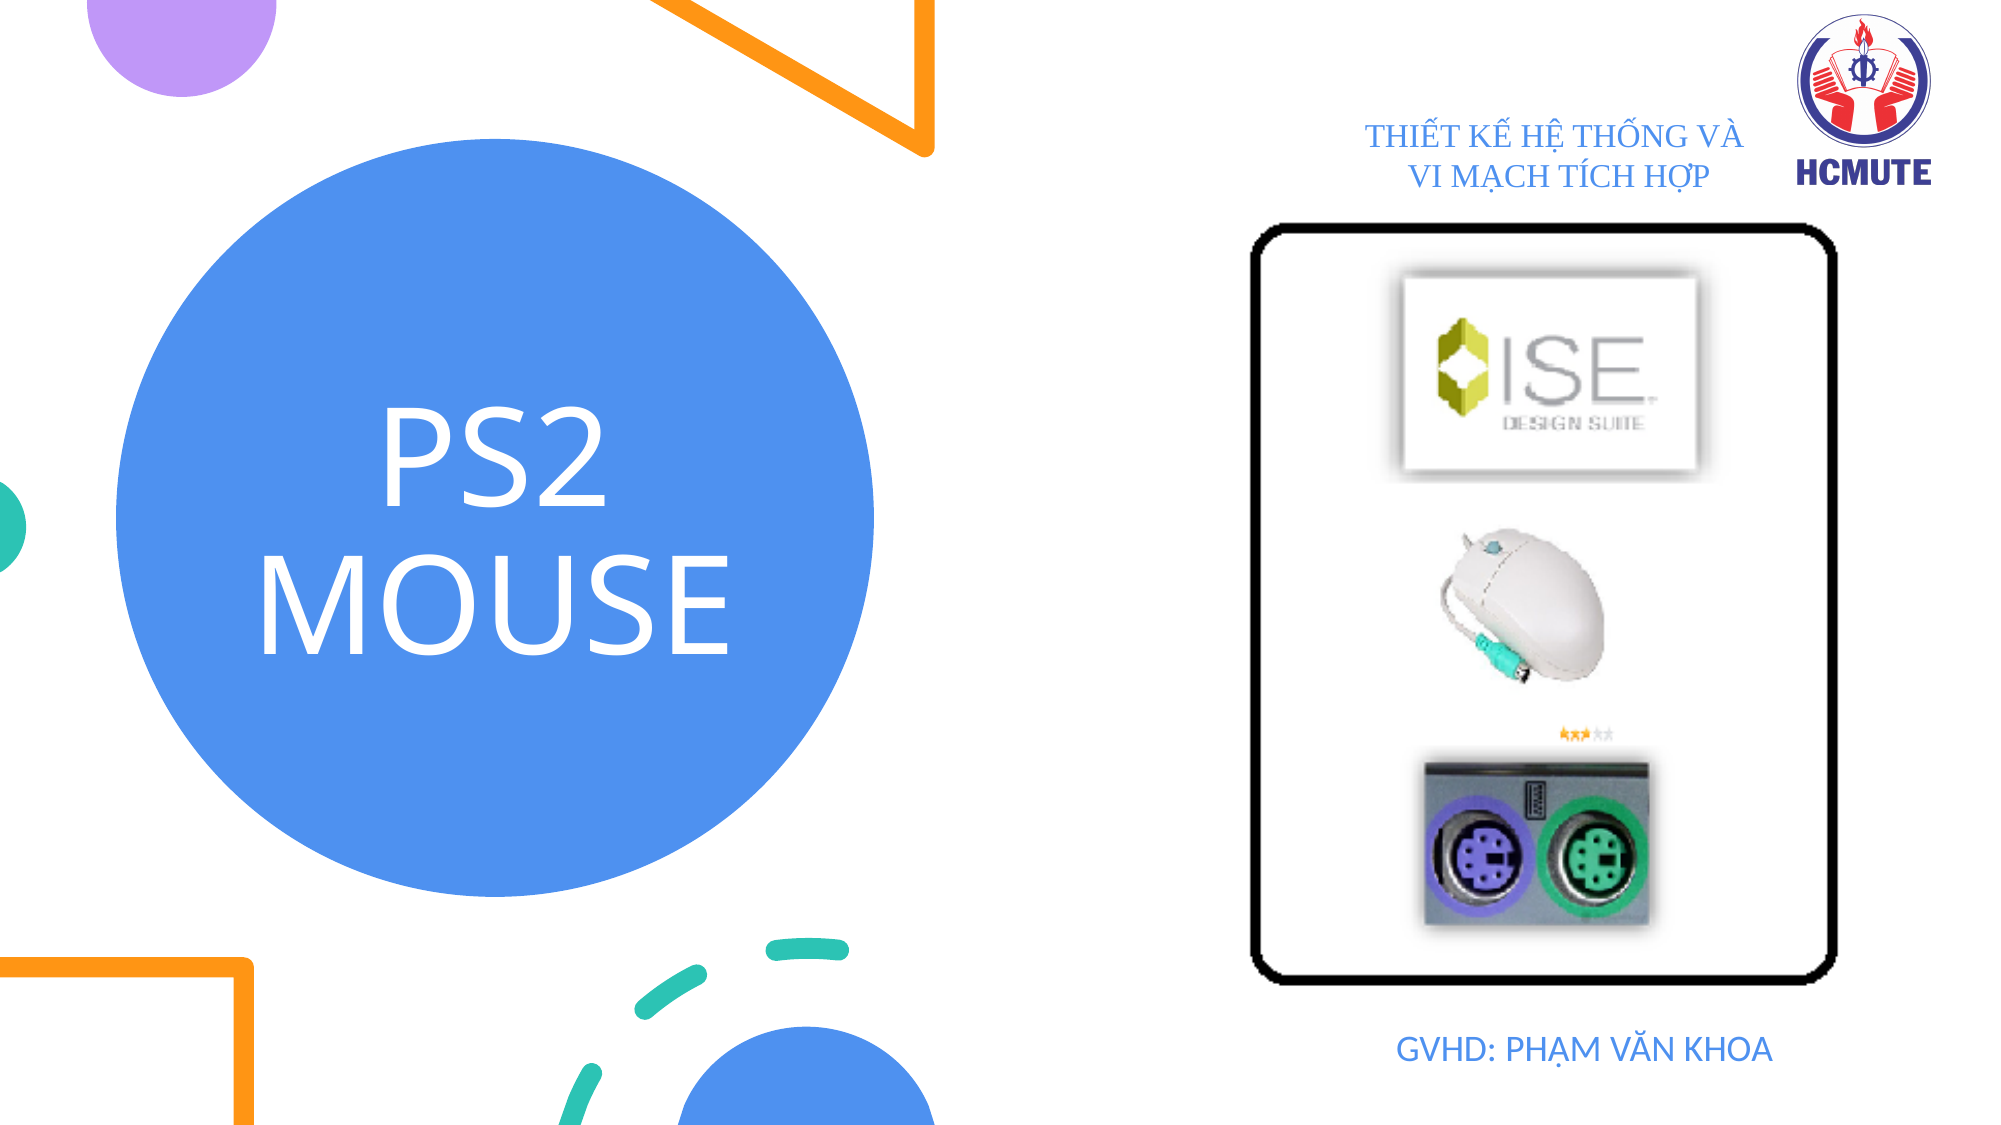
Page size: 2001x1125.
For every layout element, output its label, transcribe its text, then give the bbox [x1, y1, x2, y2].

title PS2 MOUSE [228, 202, 759, 870]
picture [1195, 15, 1949, 1048]
text_box THIẾT KẾ HỆ THỐNG VÀ VI MẠCH TÍCH HỢP [1320, 106, 1798, 176]
text_box GVHD: PHẠM VĂN KHOA [1381, 1048, 1789, 1077]
